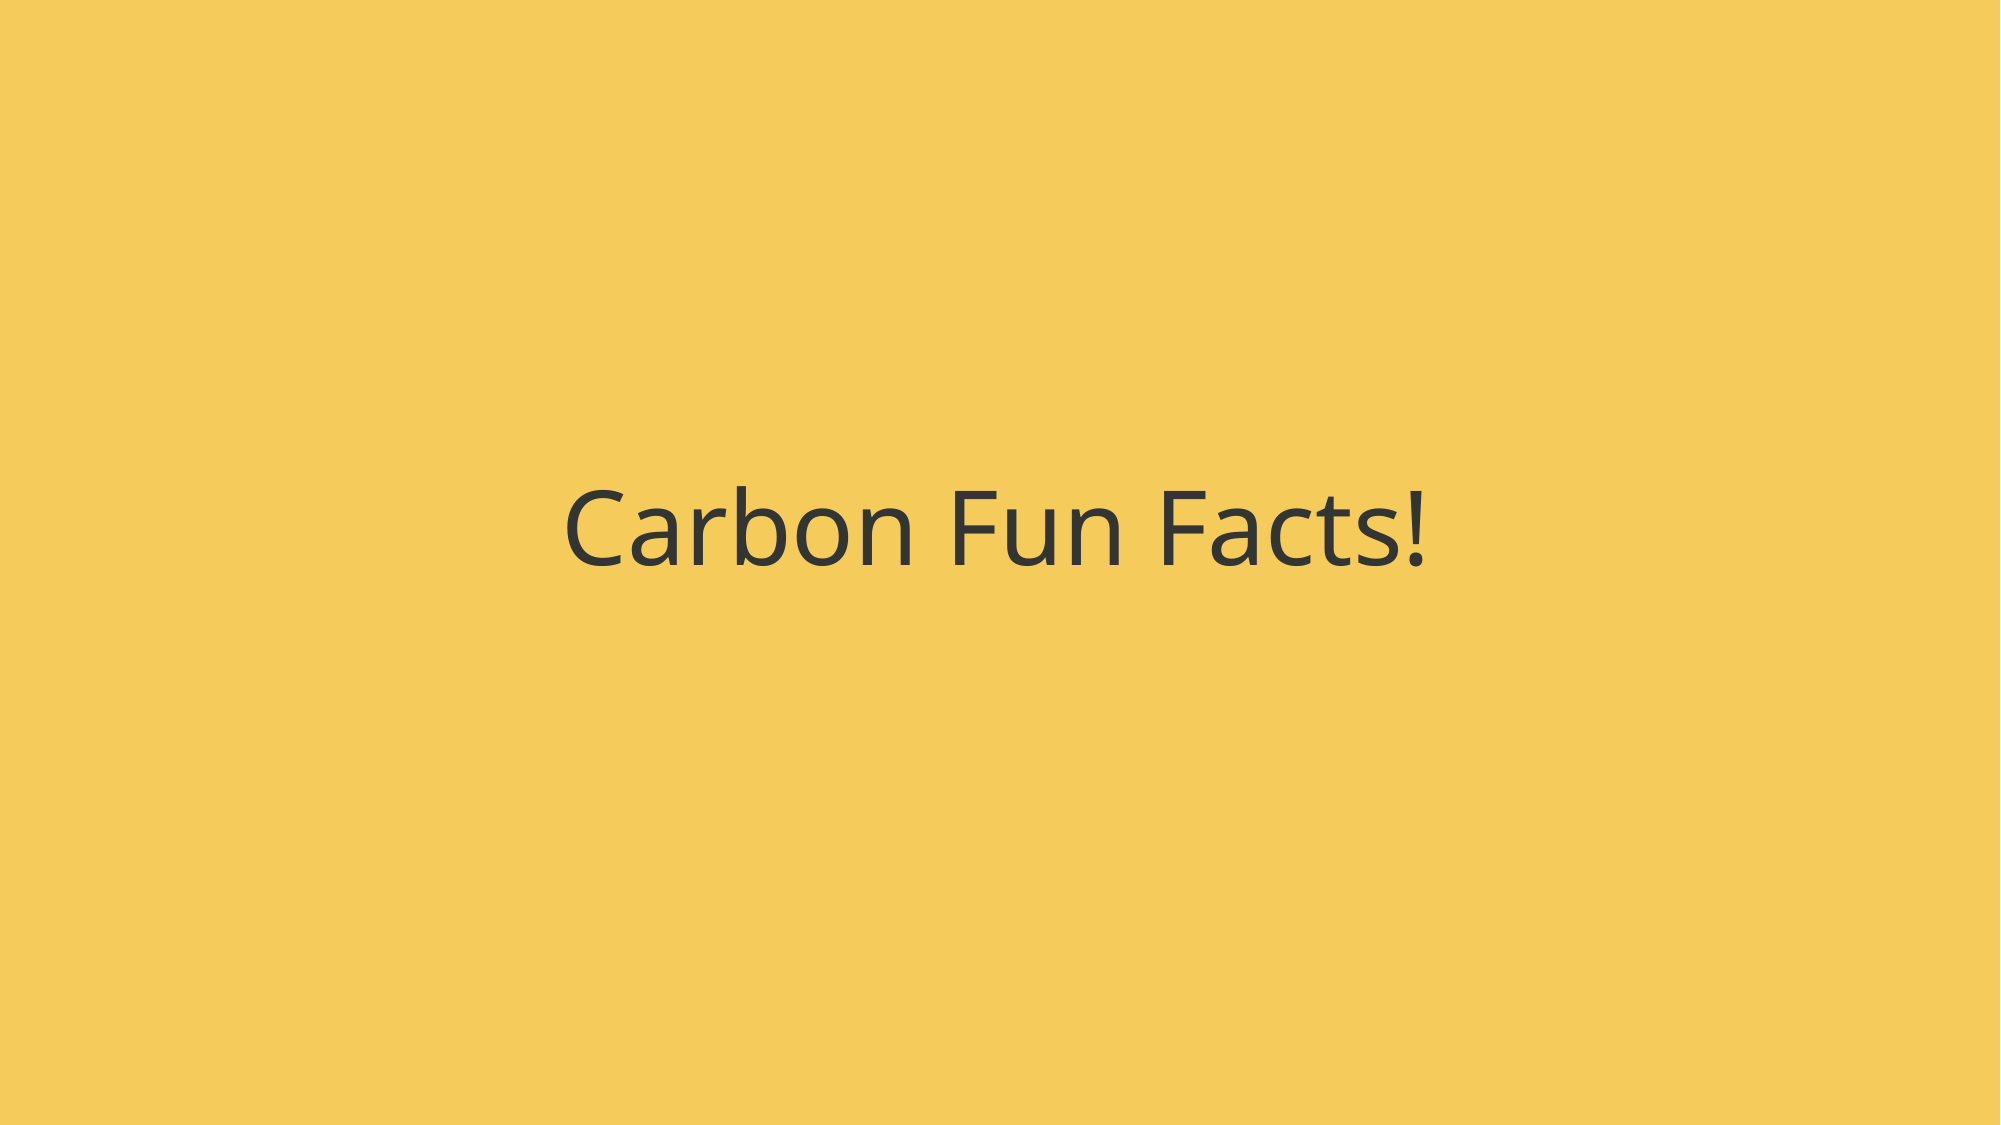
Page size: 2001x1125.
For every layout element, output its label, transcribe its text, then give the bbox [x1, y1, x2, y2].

title Carbon Fun Facts! [462, 393, 1531, 596]
